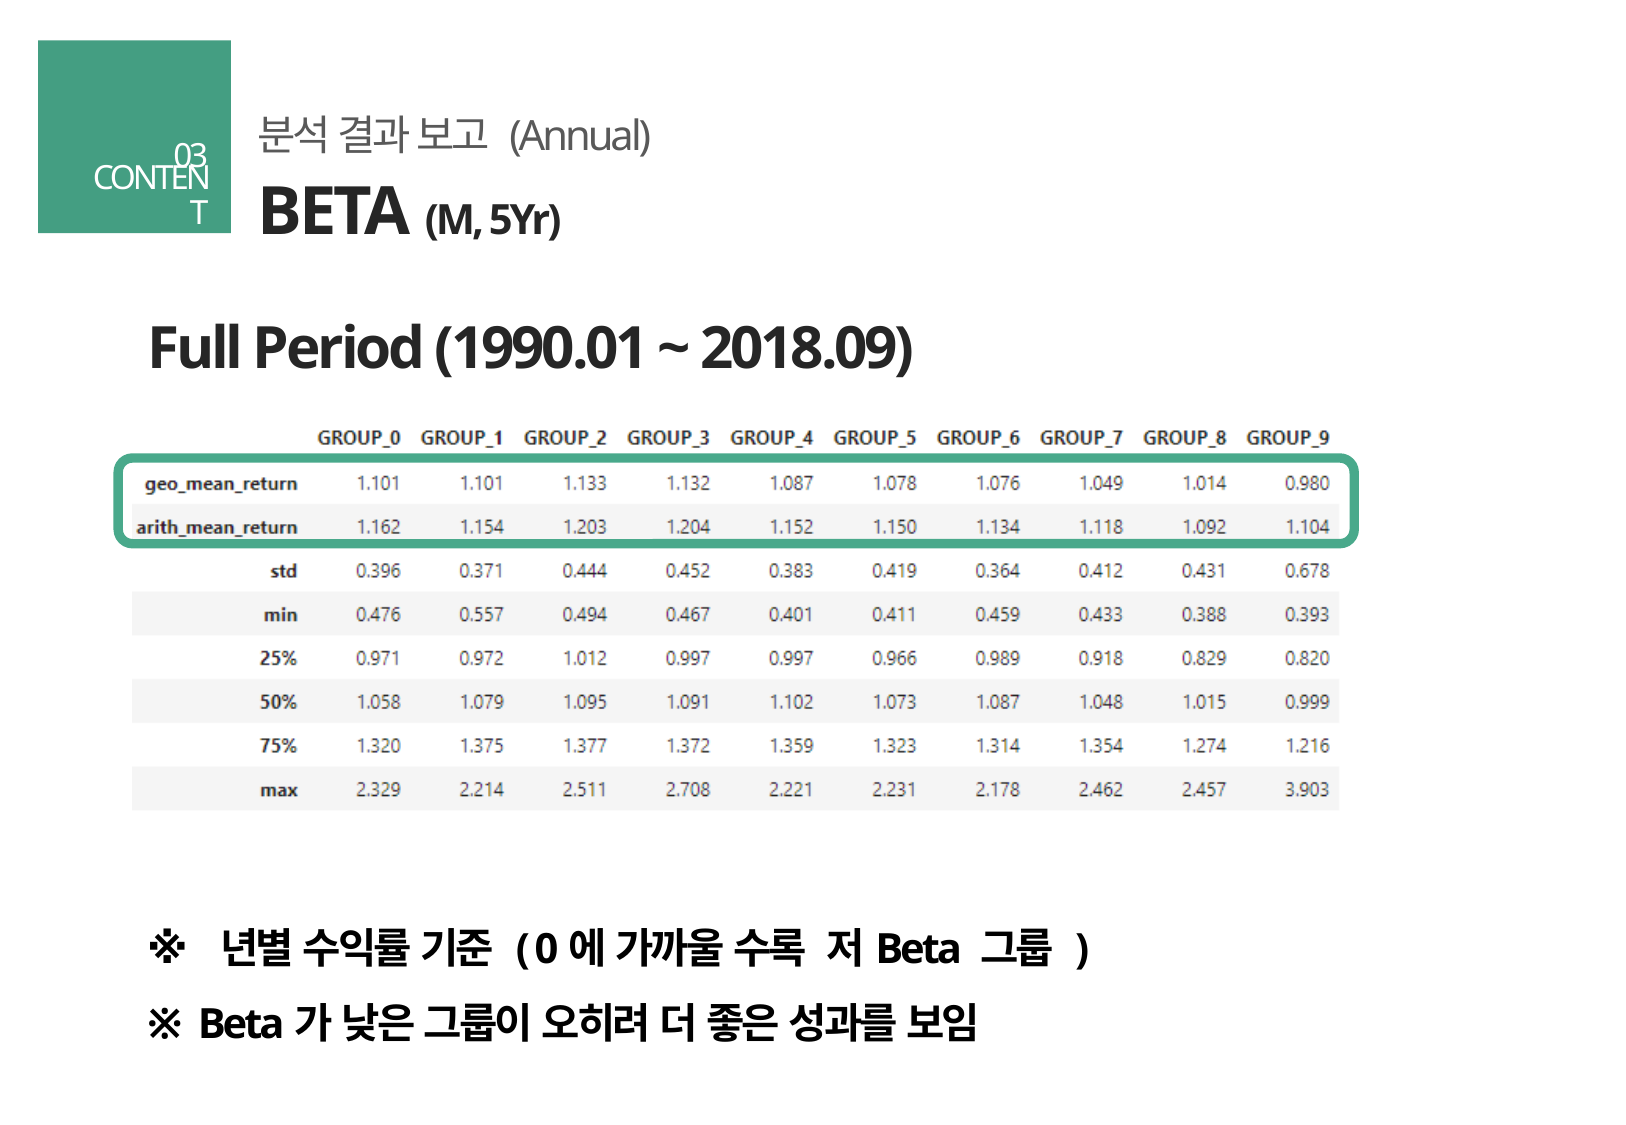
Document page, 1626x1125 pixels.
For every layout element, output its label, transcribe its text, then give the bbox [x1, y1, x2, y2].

text_box 분석 결과 보고 (Annual) [242, 113, 982, 160]
text_box CONTENT [62, 180, 223, 213]
text_box [116, 456, 127, 545]
text_box ※ 년별 수익률 기준 ( 0에 가까울 수록 저Beta 그룹 ) ※ Beta가 낮은 그룹이 오히려 더 좋은 성과를 보임 [132, 889, 1560, 1055]
text_box 03 [62, 140, 223, 173]
picture [132, 422, 1355, 821]
text_box BETA (M, 5Yr) [242, 160, 947, 255]
text_box Full Period (1990.01 ~ 2018.09) [132, 302, 1045, 388]
